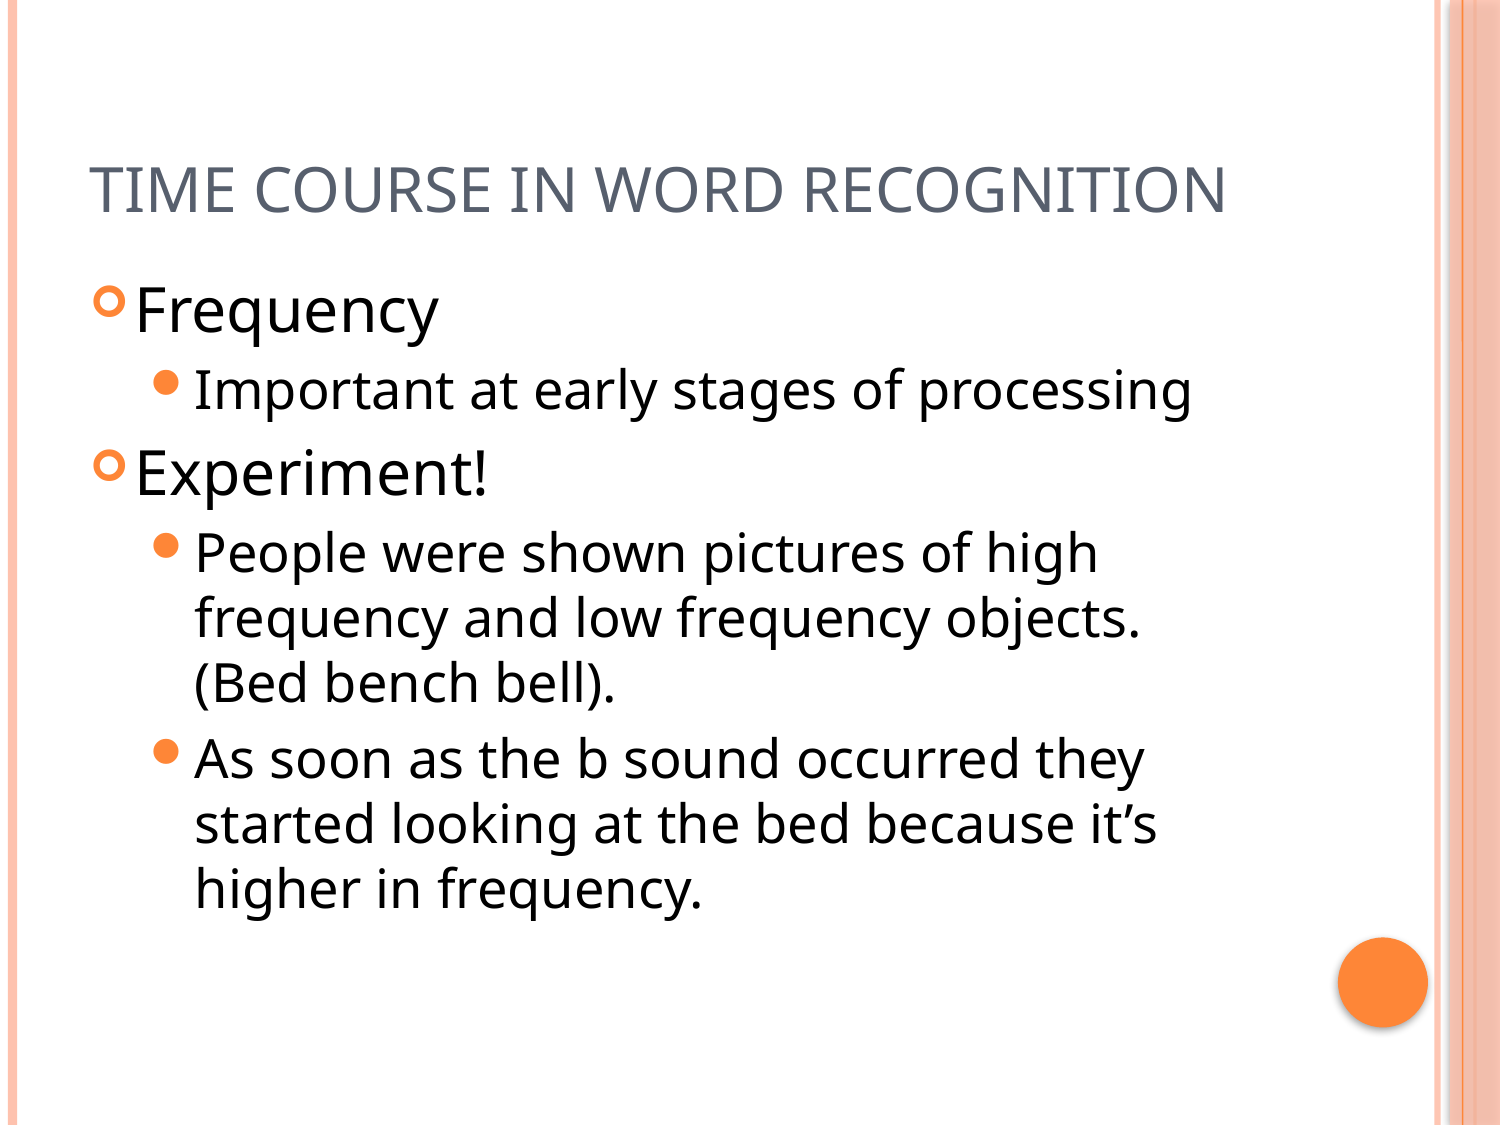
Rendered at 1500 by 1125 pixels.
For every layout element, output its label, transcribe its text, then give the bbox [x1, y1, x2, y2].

list Frequency Important at early stages of processing Experiment! People were shown pictures of high frequency and low frequency objects. (Bed bench bell). As soon as the b sound occurred they started looking at the bed because it’s higher in frequency. [75, 262, 1300, 1062]
title Time Course in Word Recognition [75, 45, 1300, 233]
